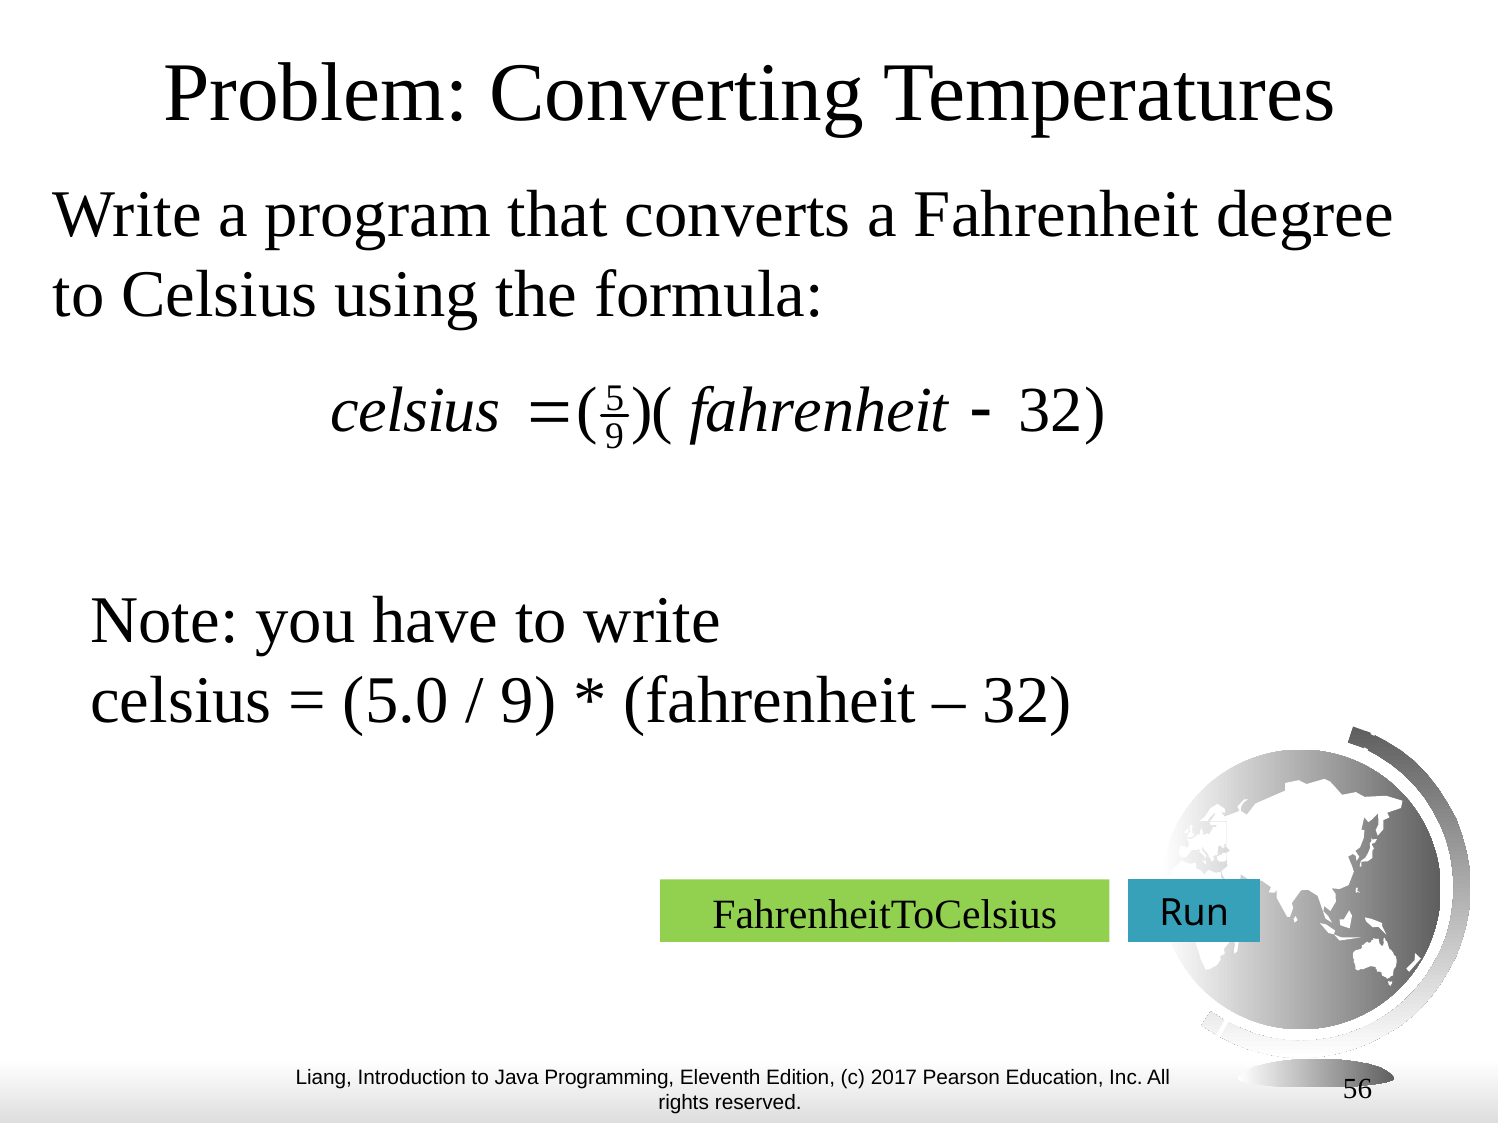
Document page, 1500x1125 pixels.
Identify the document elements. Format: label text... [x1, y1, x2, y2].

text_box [321, 367, 1116, 464]
text_box FahrenheitToCelsius [660, 879, 1110, 942]
slide_number 56 [1074, 1049, 1388, 1125]
list Write a program that converts a Fahrenheit degree to Celsius using the formula: [37, 162, 1463, 506]
title Problem: Converting Temperatures [112, 24, 1388, 150]
text_box Run [1128, 879, 1261, 942]
text_box Note: you have to write celsius = (5.0 / 9) * (fahrenheit – 32) [75, 568, 1223, 758]
